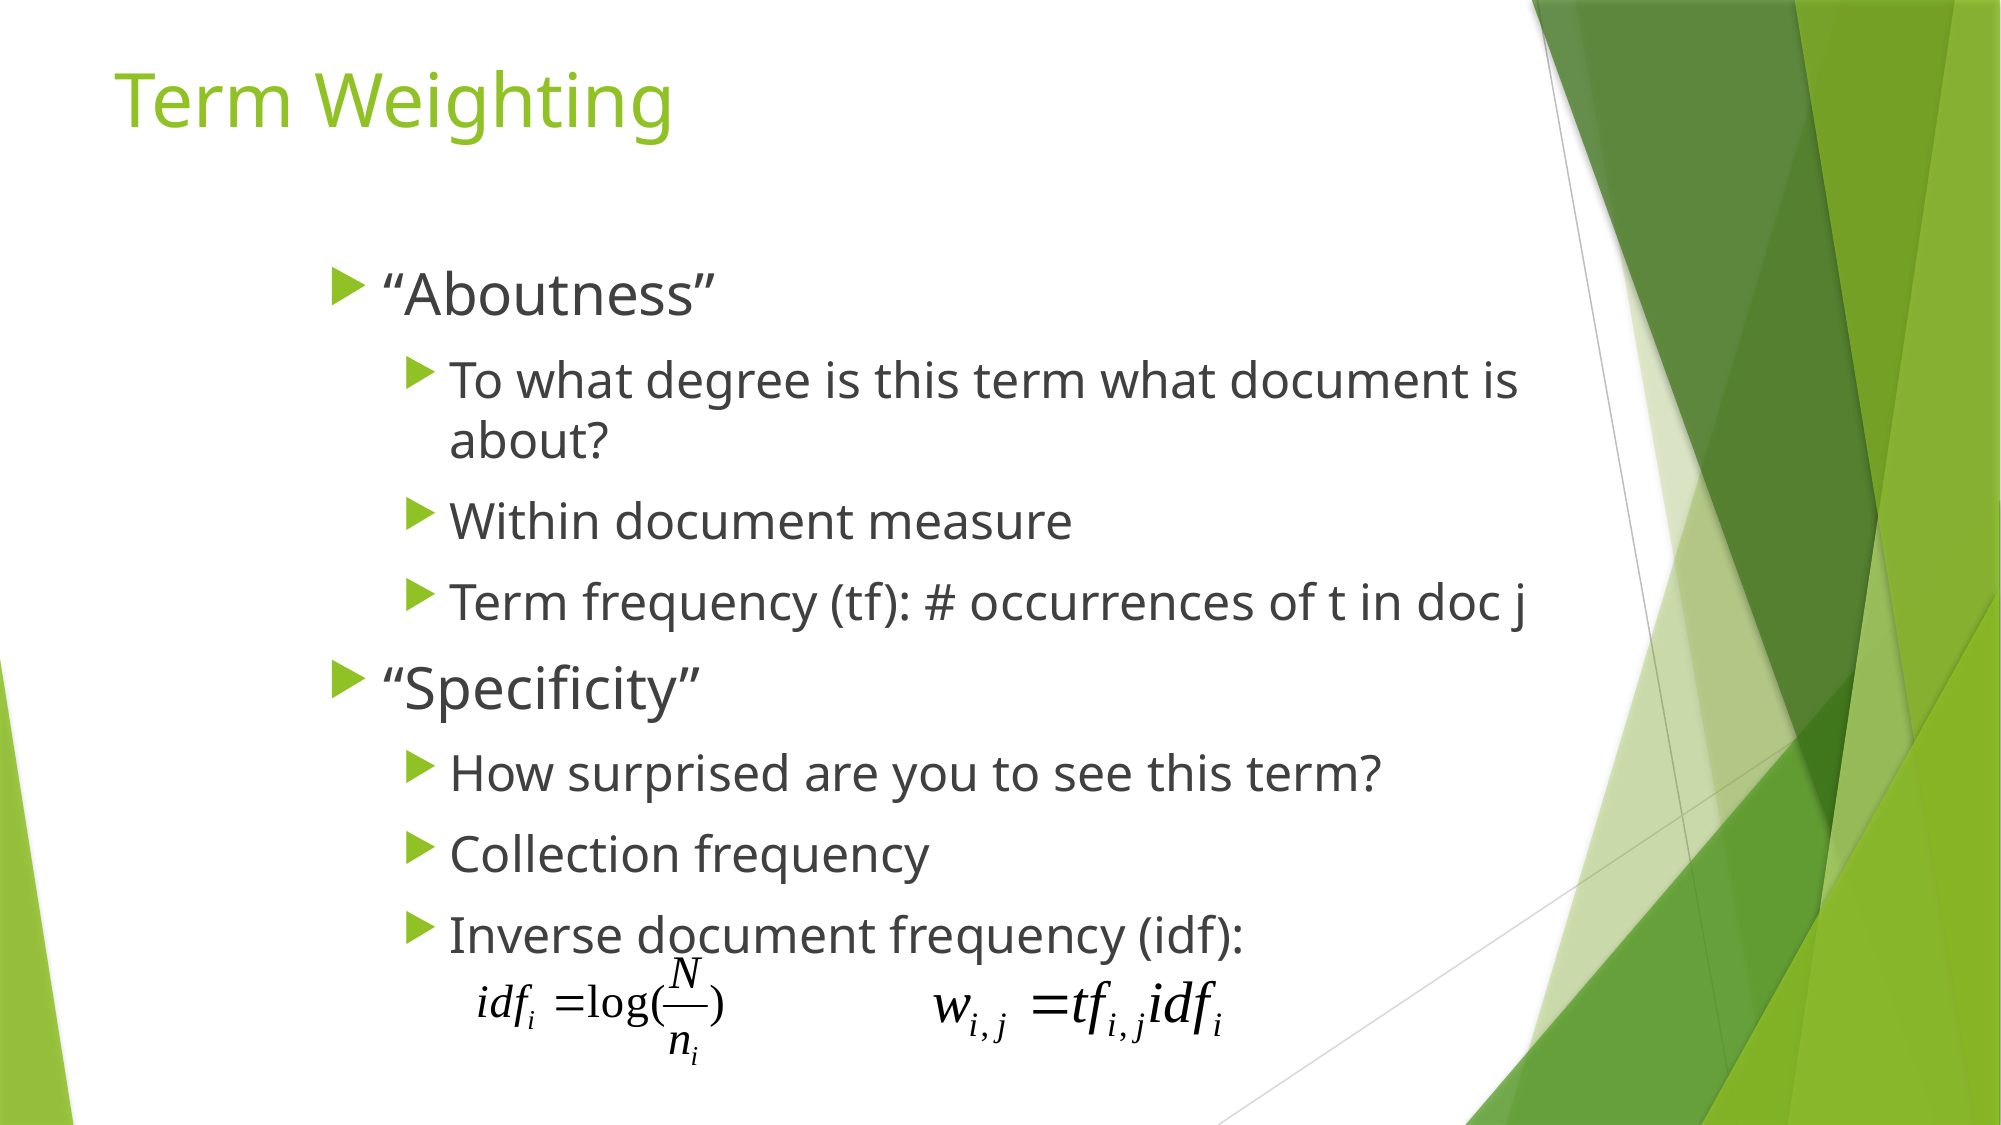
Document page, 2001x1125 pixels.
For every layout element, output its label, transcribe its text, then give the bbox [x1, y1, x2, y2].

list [469, 943, 736, 1077]
title Term Weighting [99, 45, 1900, 233]
list “Aboutness” To what degree is this term what document is about? Within document measure Term frequency (tf): # occurrences of t in doc j “Specificity” How surprised are you to see this term? Collection frequency Inverse document frequency (idf): [312, 249, 1688, 993]
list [921, 962, 1236, 1057]
